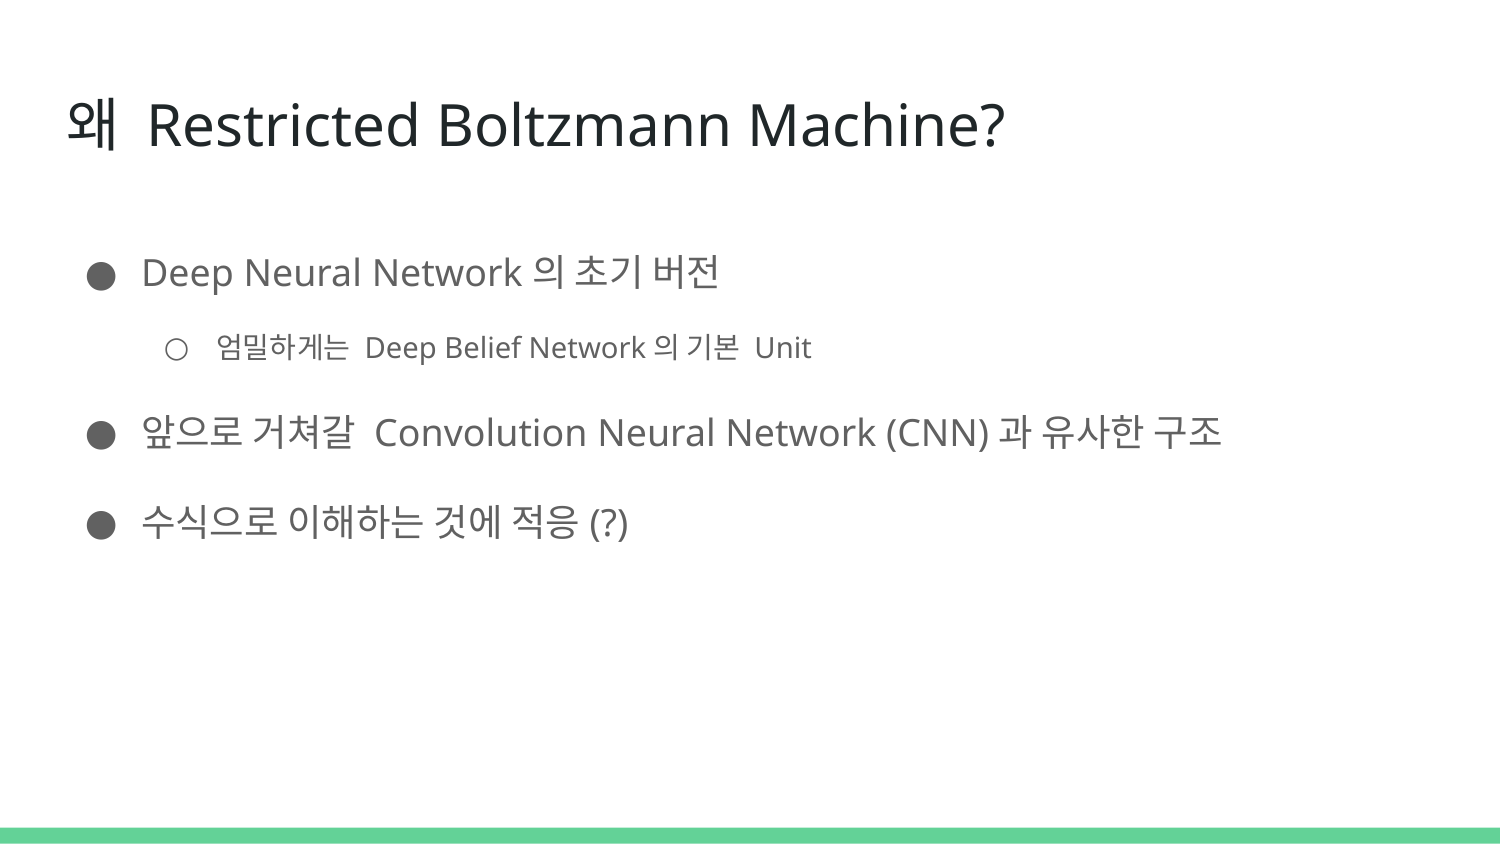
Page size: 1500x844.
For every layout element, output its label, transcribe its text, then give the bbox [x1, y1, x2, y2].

list Deep Neural Network의 초기 버전 엄밀하게는 Deep Belief Network의 기본 Unit 앞으로 거쳐갈 Convolution Neural Network (CNN)과 유사한 구조 수식으로 이해하는 것에 적응(?) [51, 189, 1449, 750]
title 왜 Restricted Boltzmann Machine? [51, 72, 1449, 167]
